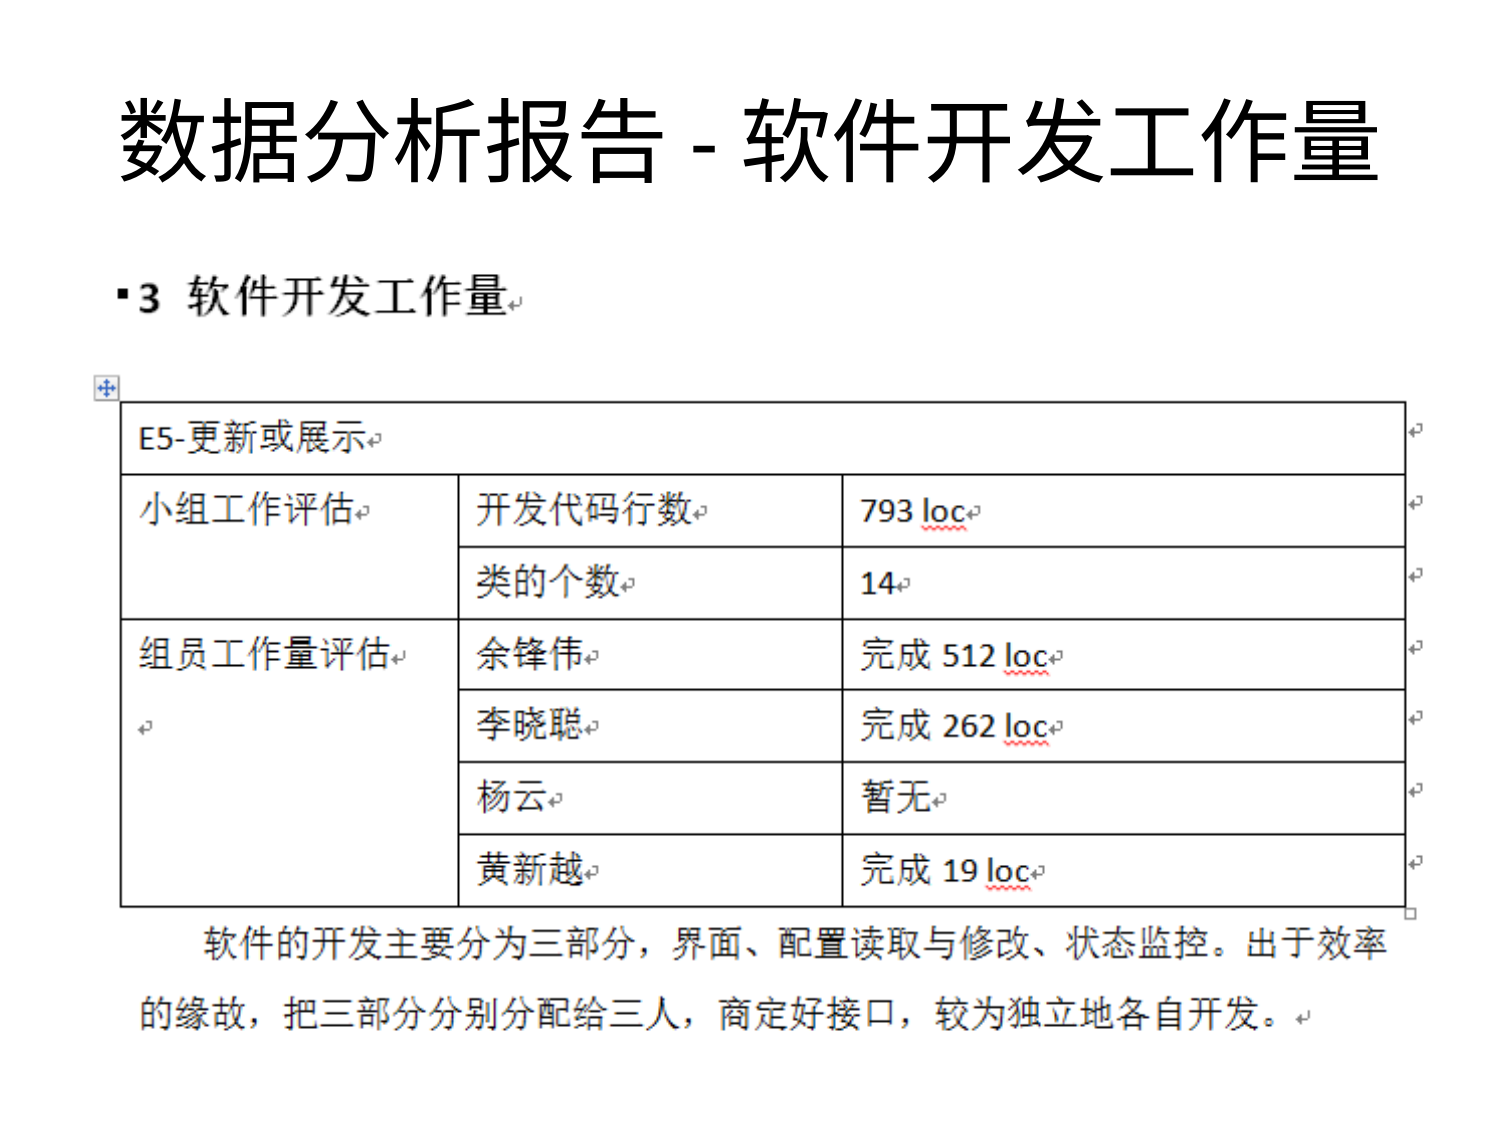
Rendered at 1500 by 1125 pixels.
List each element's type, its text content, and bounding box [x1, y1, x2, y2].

picture [64, 266, 1439, 1059]
title 数据分析报告-软件开发工作量 [75, 45, 1425, 233]
